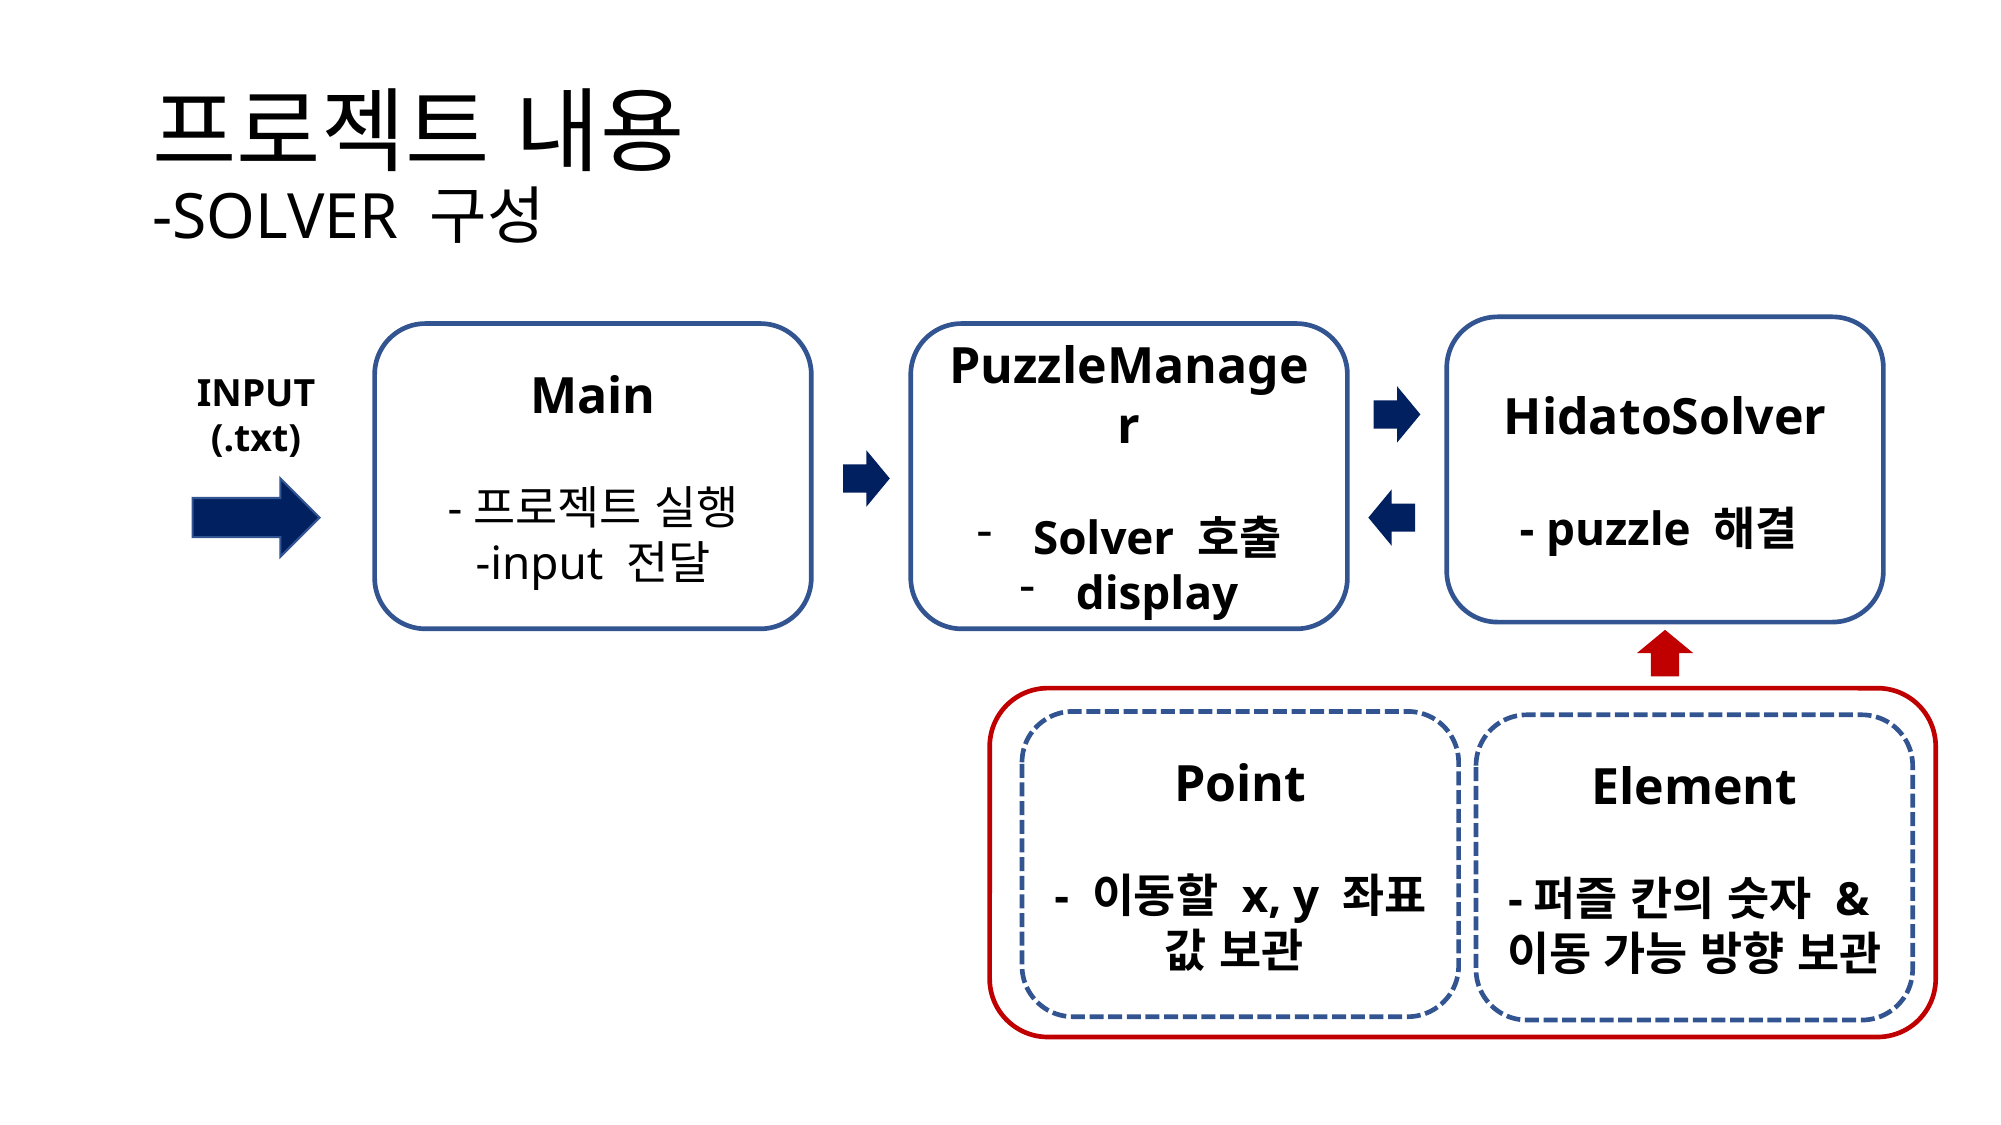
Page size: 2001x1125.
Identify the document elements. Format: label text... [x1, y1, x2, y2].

text_box [1372, 383, 1422, 446]
text_box PuzzleManager Solver 호출 display [909, 322, 1349, 630]
text_box [1367, 486, 1417, 549]
text_box [1634, 628, 1697, 678]
title 프로젝트 내용 -SOLVER 구성 [137, 59, 1863, 278]
text_box [842, 447, 892, 510]
list [137, 299, 1863, 1014]
text_box INPUT (.txt) [179, 361, 333, 467]
text_box [191, 476, 321, 560]
text_box [988, 687, 1937, 1039]
text_box Main -프로젝트 실행 -input 전달 [373, 322, 813, 630]
text_box HidatoSolver - puzzle 해결 [1445, 315, 1885, 624]
